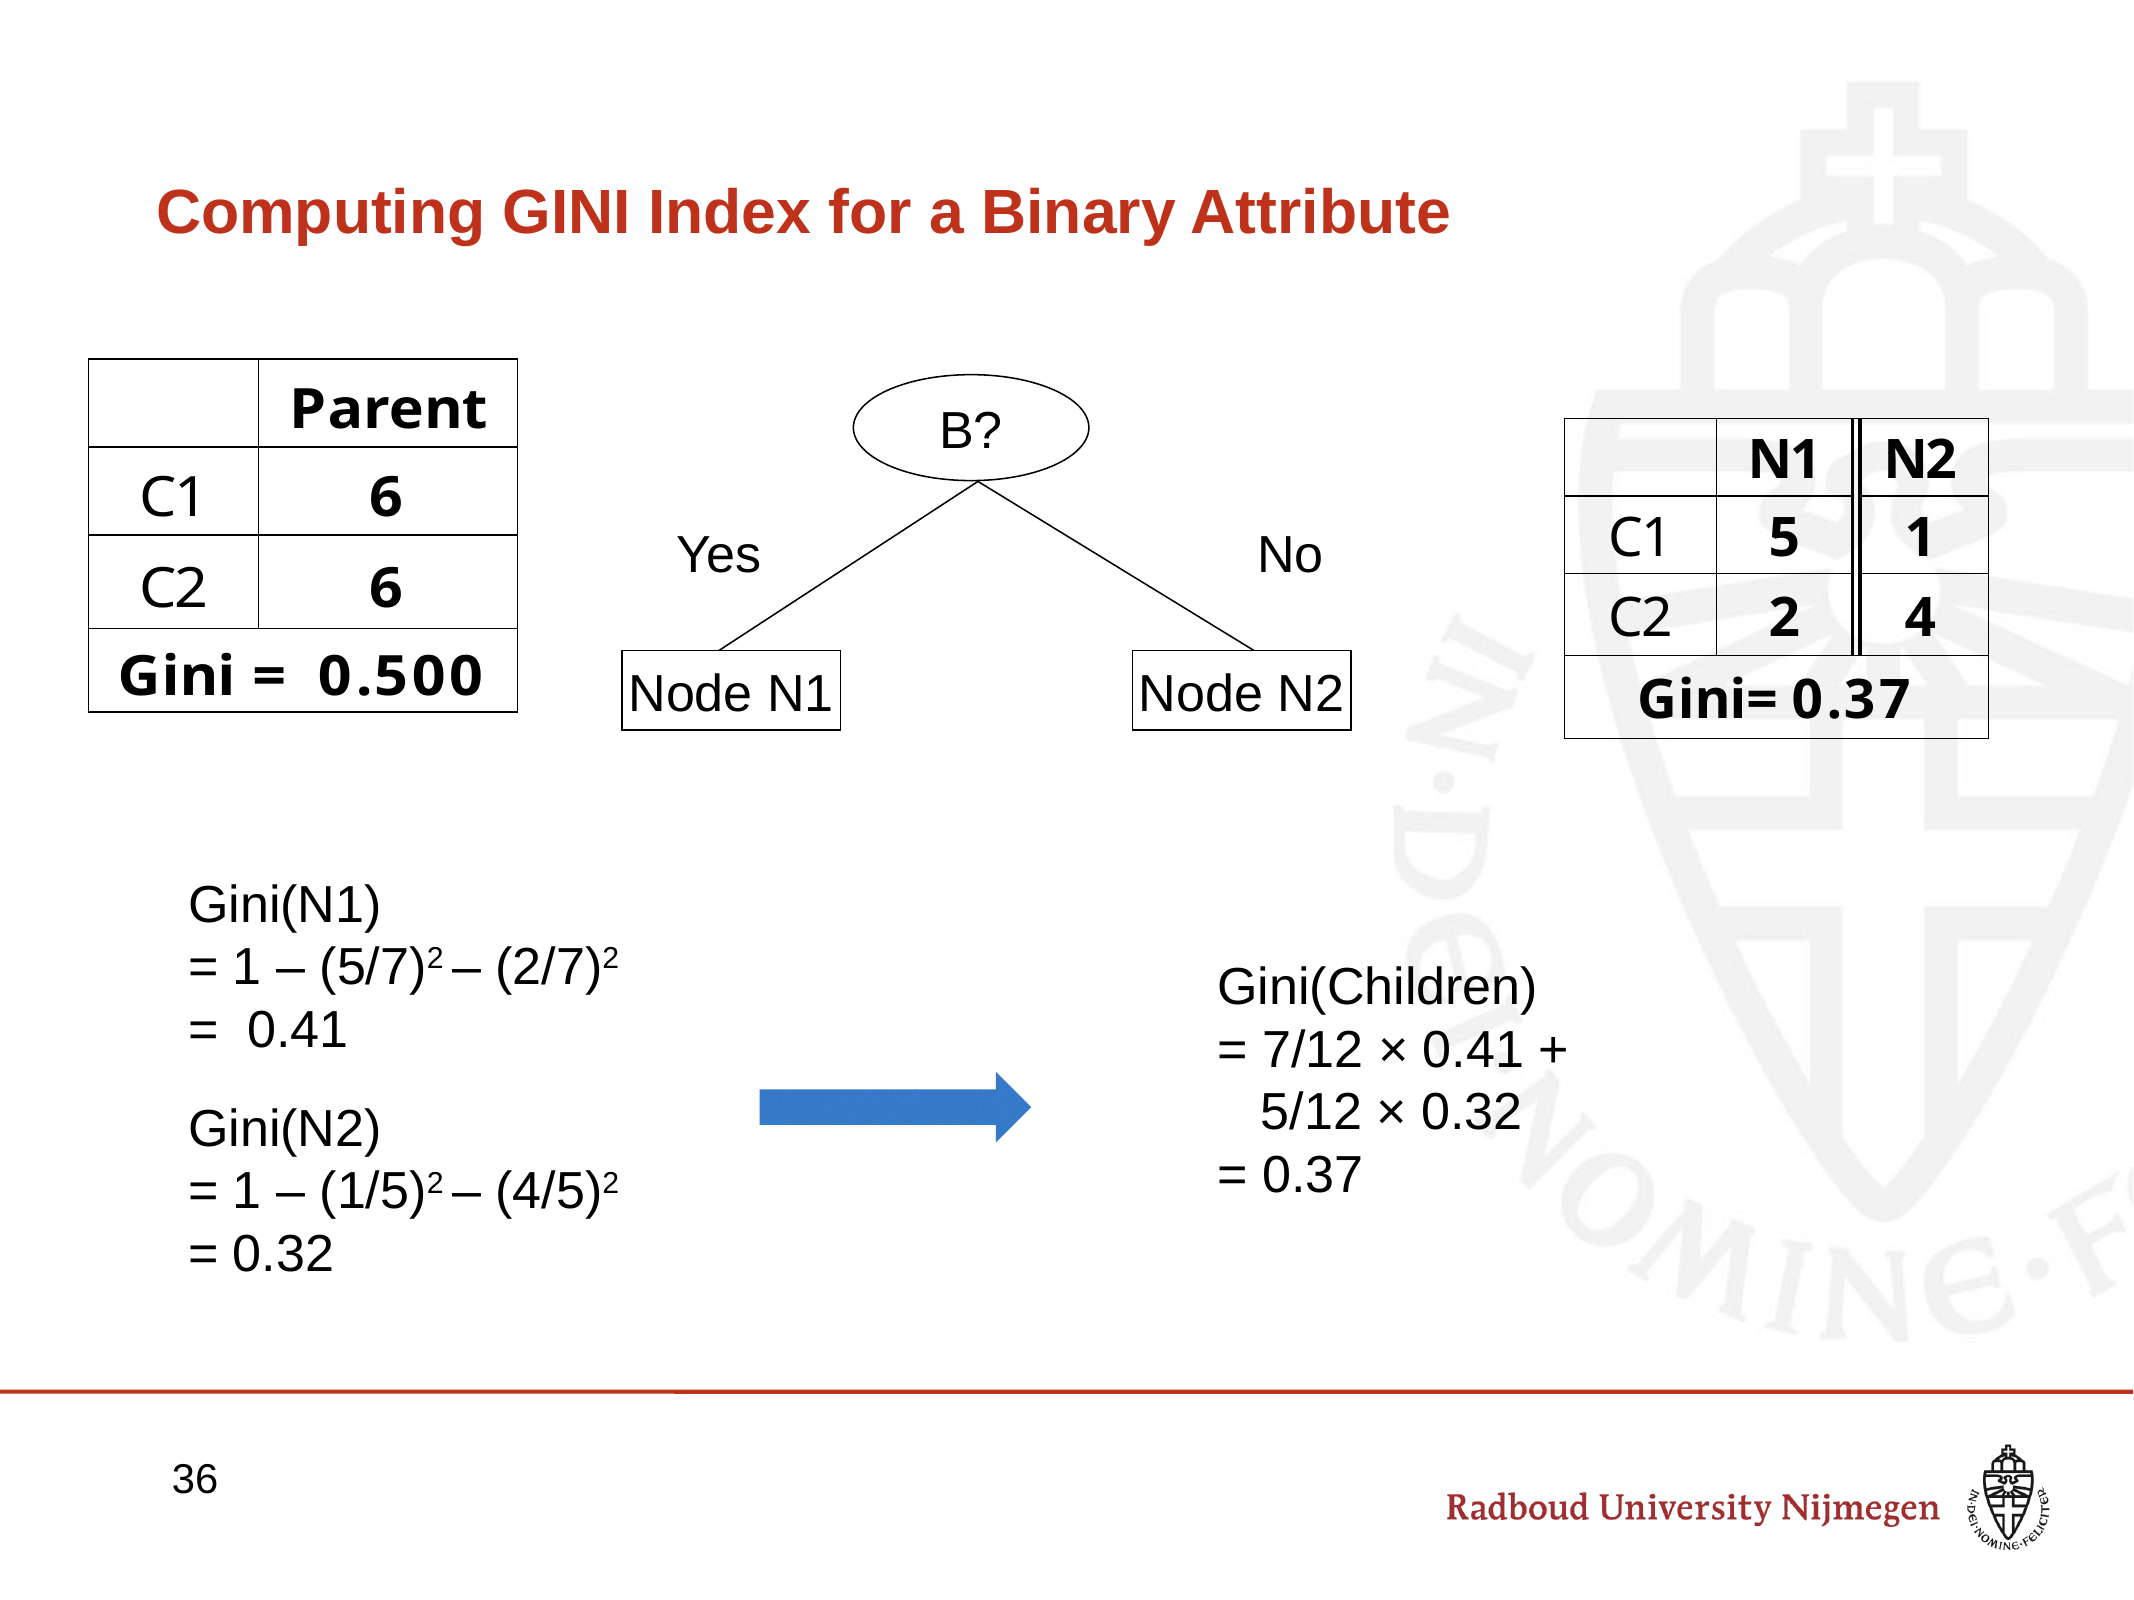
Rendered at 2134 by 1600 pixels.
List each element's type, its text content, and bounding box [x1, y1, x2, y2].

text_box Yes [655, 509, 783, 594]
text_box No [1235, 509, 1345, 594]
text_box [759, 1071, 1032, 1143]
text_box Node N2 [1132, 650, 1352, 731]
text_box Node N1 [622, 650, 841, 731]
text_box Gini(N1) = 1 – (5/7)2 – (2/7)2 = 0.41 Gini(N2) = 1 – (1/5)2 – (4/5)2 = 0.32 [167, 859, 736, 1293]
text_box 36 [157, 1443, 655, 1530]
picture [0, 1394, 2134, 1600]
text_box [74, 358, 537, 777]
picture [0, 0, 2134, 1389]
text_box B? [853, 374, 1089, 481]
text_box Gini(Children) = 7/12 × 0.41 + 5/12 × 0.32 = 0.37 [1196, 941, 1766, 1214]
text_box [1550, 417, 1996, 762]
title Computing GINI Index for a Binary Attribute [147, 162, 1961, 336]
